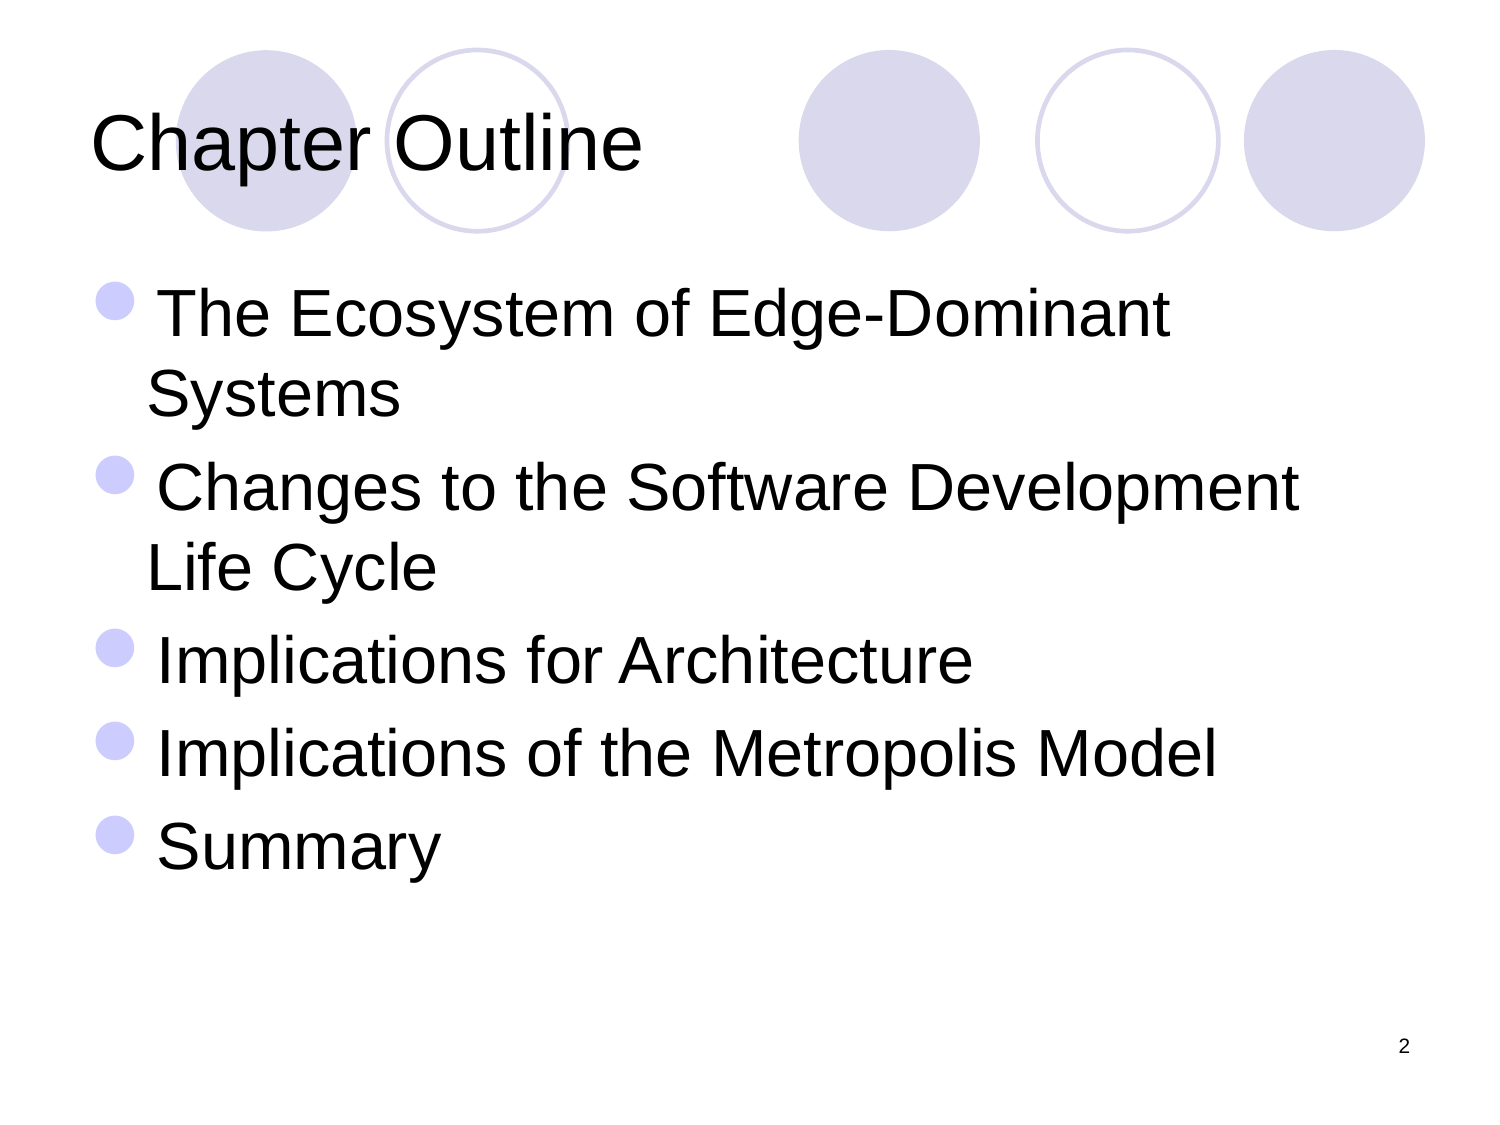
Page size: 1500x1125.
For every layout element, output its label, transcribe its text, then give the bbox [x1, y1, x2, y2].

slide_number 2 [1074, 1025, 1425, 1100]
title Chapter Outline [75, 45, 1425, 233]
list The Ecosystem of Edge-Dominant Systems Changes to the Software Development Life Cycle Implications for Architecture Implications of the Metropolis Model Summary [75, 262, 1425, 1006]
